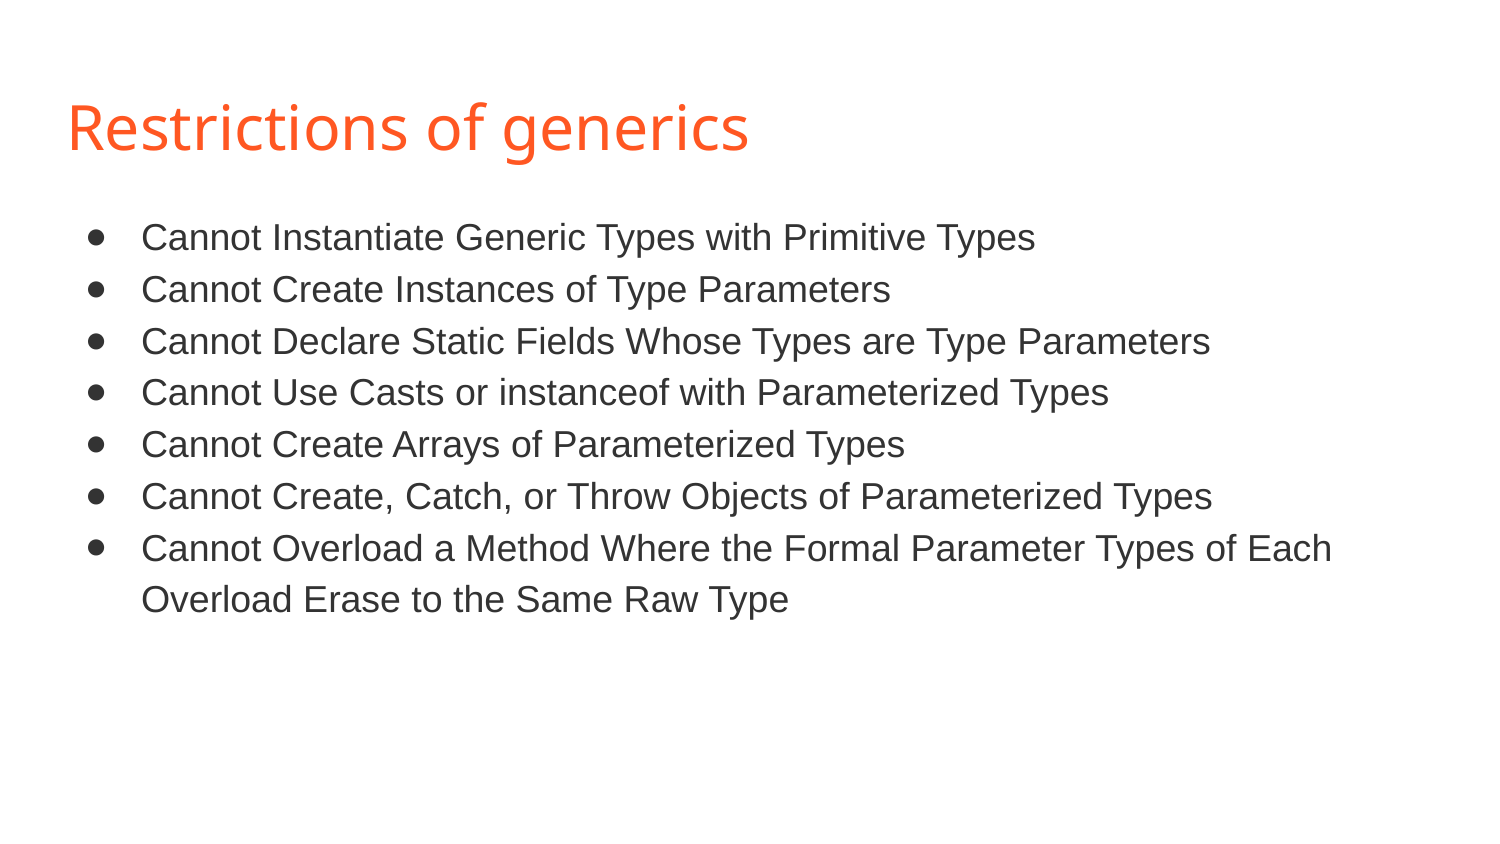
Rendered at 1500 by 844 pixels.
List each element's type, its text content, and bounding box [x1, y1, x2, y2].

list Cannot Instantiate Generic Types with Primitive Types Cannot Create Instances of Type Parameters Cannot Declare Static Fields Whose Types are Type Parameters Cannot Use Casts or instanceof with Parameterized Types Cannot Create Arrays of Parameterized Types Cannot Create, Catch, or Throw Objects of Parameterized Types Cannot Overload a Method Where the Formal Parameter Types of Each Overload Erase to the Same Raw Type [51, 191, 1449, 752]
title Restrictions of generics [51, 72, 1449, 167]
